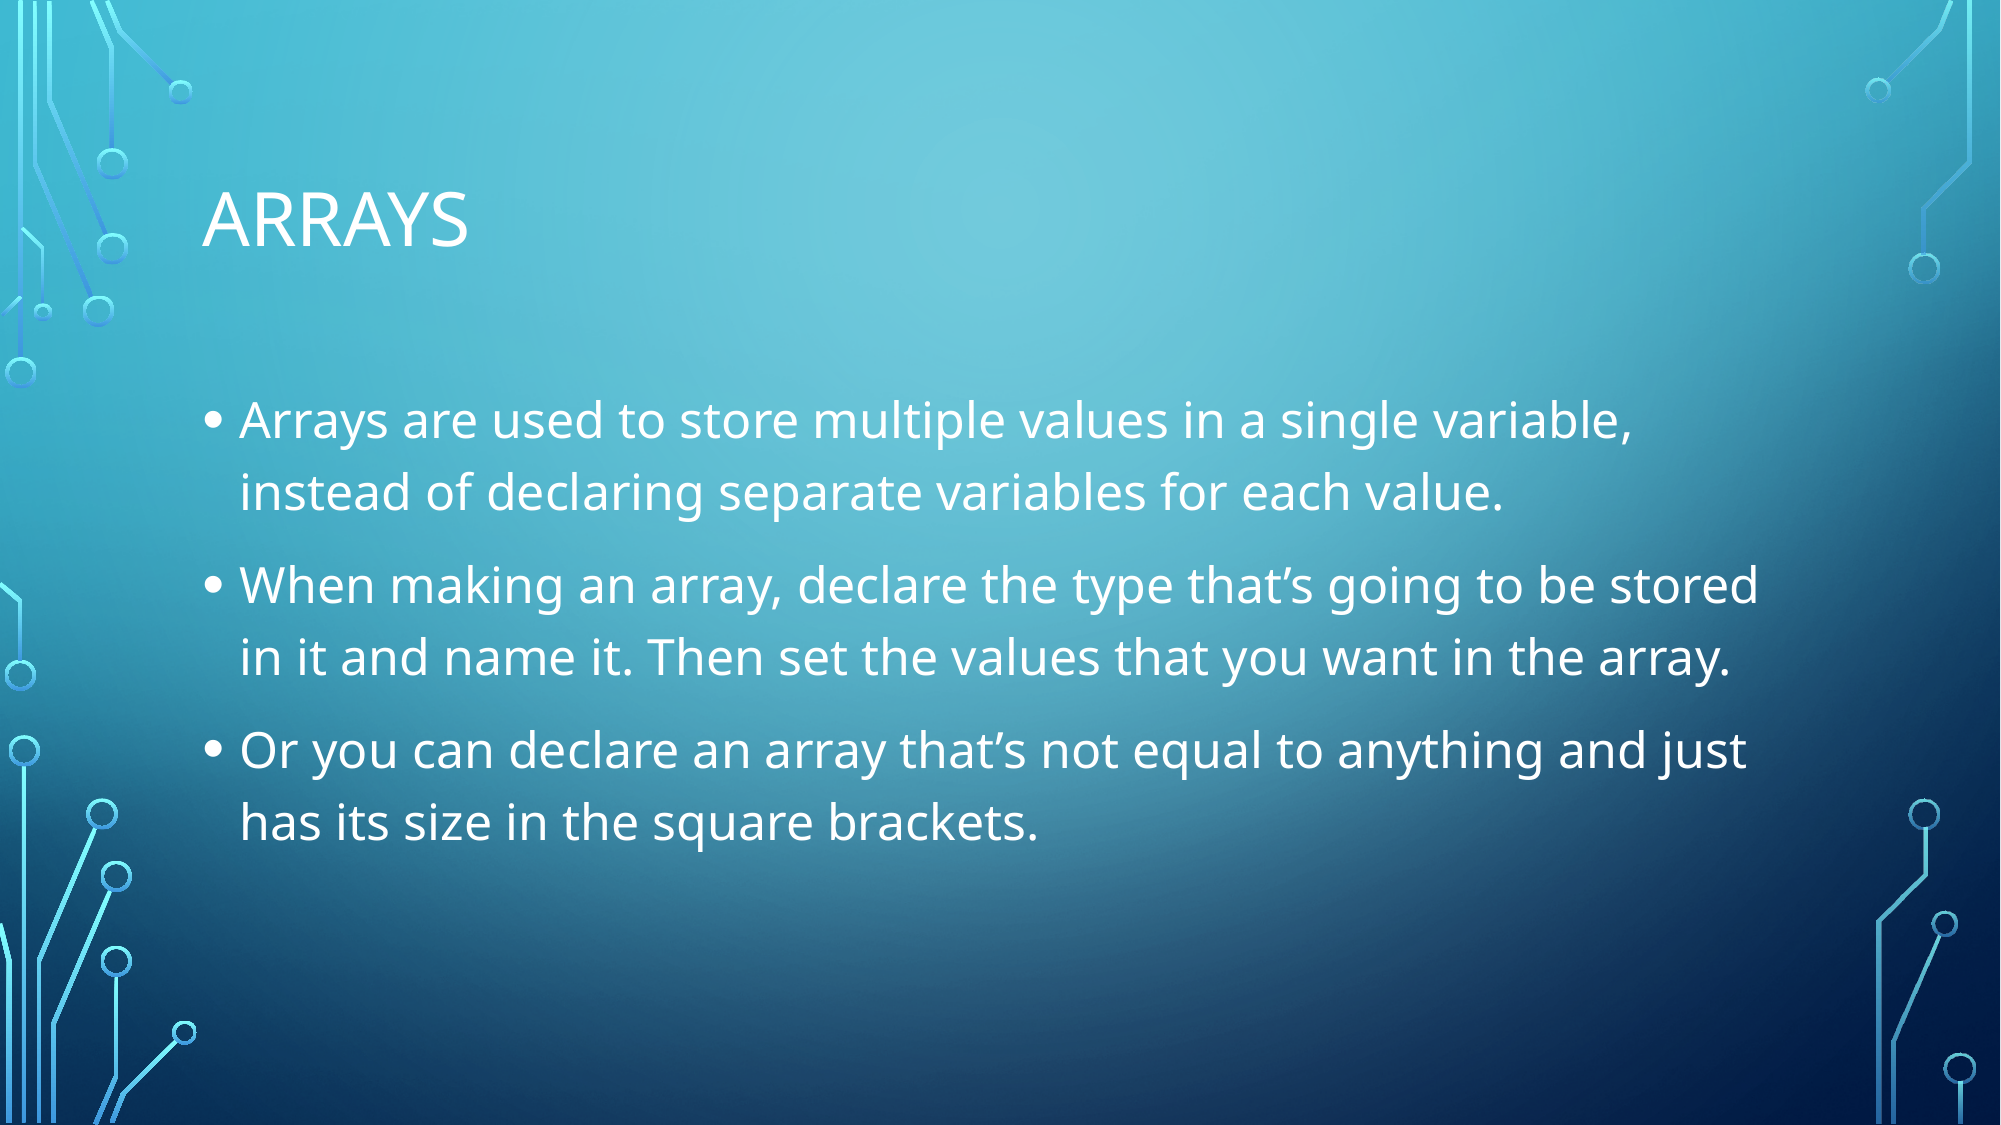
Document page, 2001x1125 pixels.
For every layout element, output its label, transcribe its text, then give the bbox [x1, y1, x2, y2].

list Arrays are used to store multiple values in a single variable, instead of declaring separate variables for each value. When making an array, declare the type that’s going to be stored in it and name it. Then set the values that you want in the array. Or you can declare an array that’s not equal to anything and just has its size in the square brackets. [187, 369, 1813, 950]
title Arrays [187, 101, 1813, 344]
